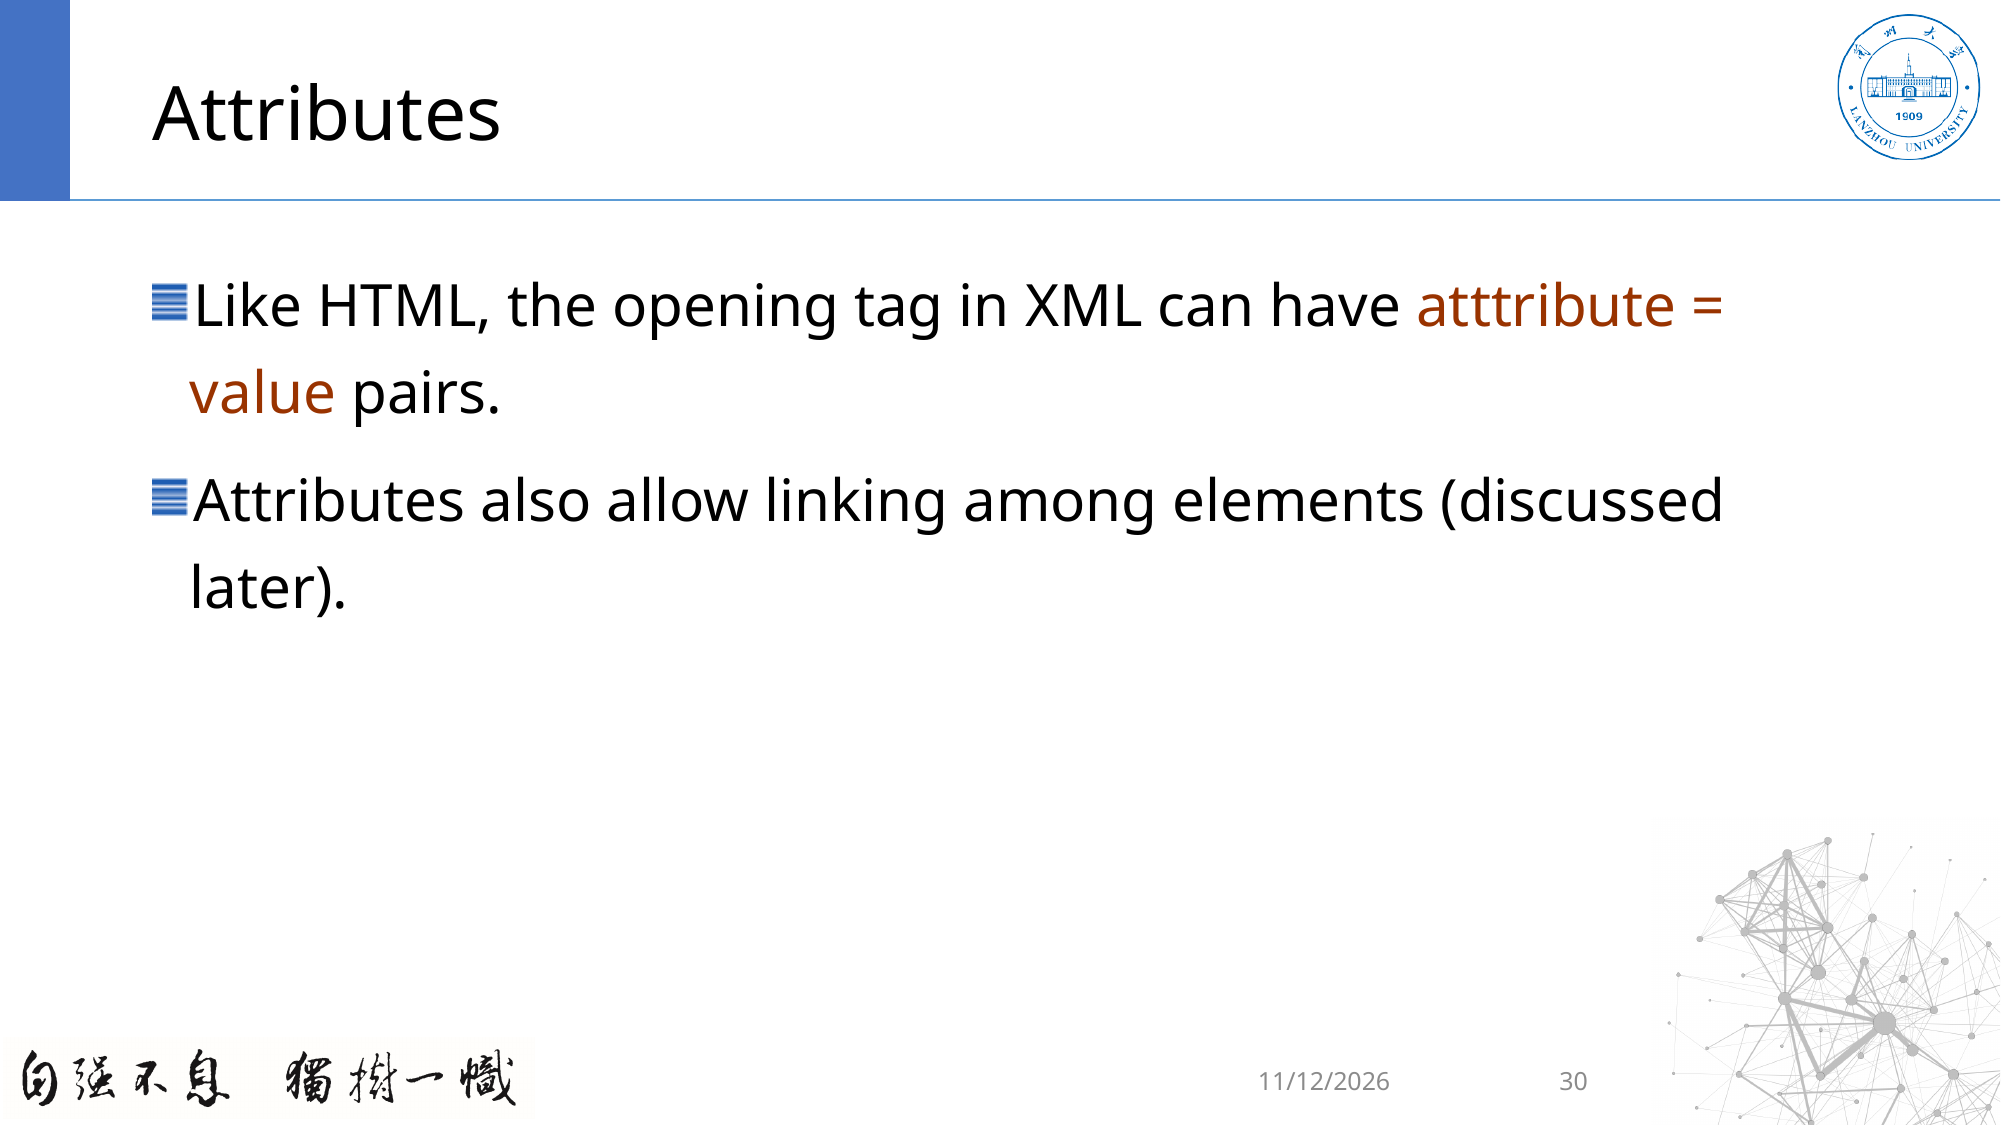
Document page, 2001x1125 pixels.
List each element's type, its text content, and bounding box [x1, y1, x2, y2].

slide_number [1242, 1052, 1494, 1113]
picture [152, 477, 194, 519]
title Attributes [137, 33, 1863, 200]
picture [152, 282, 194, 324]
picture [1651, 817, 2001, 1125]
picture [1837, 14, 1998, 160]
slide_number 30 [1498, 1052, 1603, 1113]
picture [3, 1037, 535, 1119]
list Like HTML, the opening tag in XML can have atttribute = value pairs. Attributes also allow linking among elements (discussed later). [137, 243, 1863, 1014]
